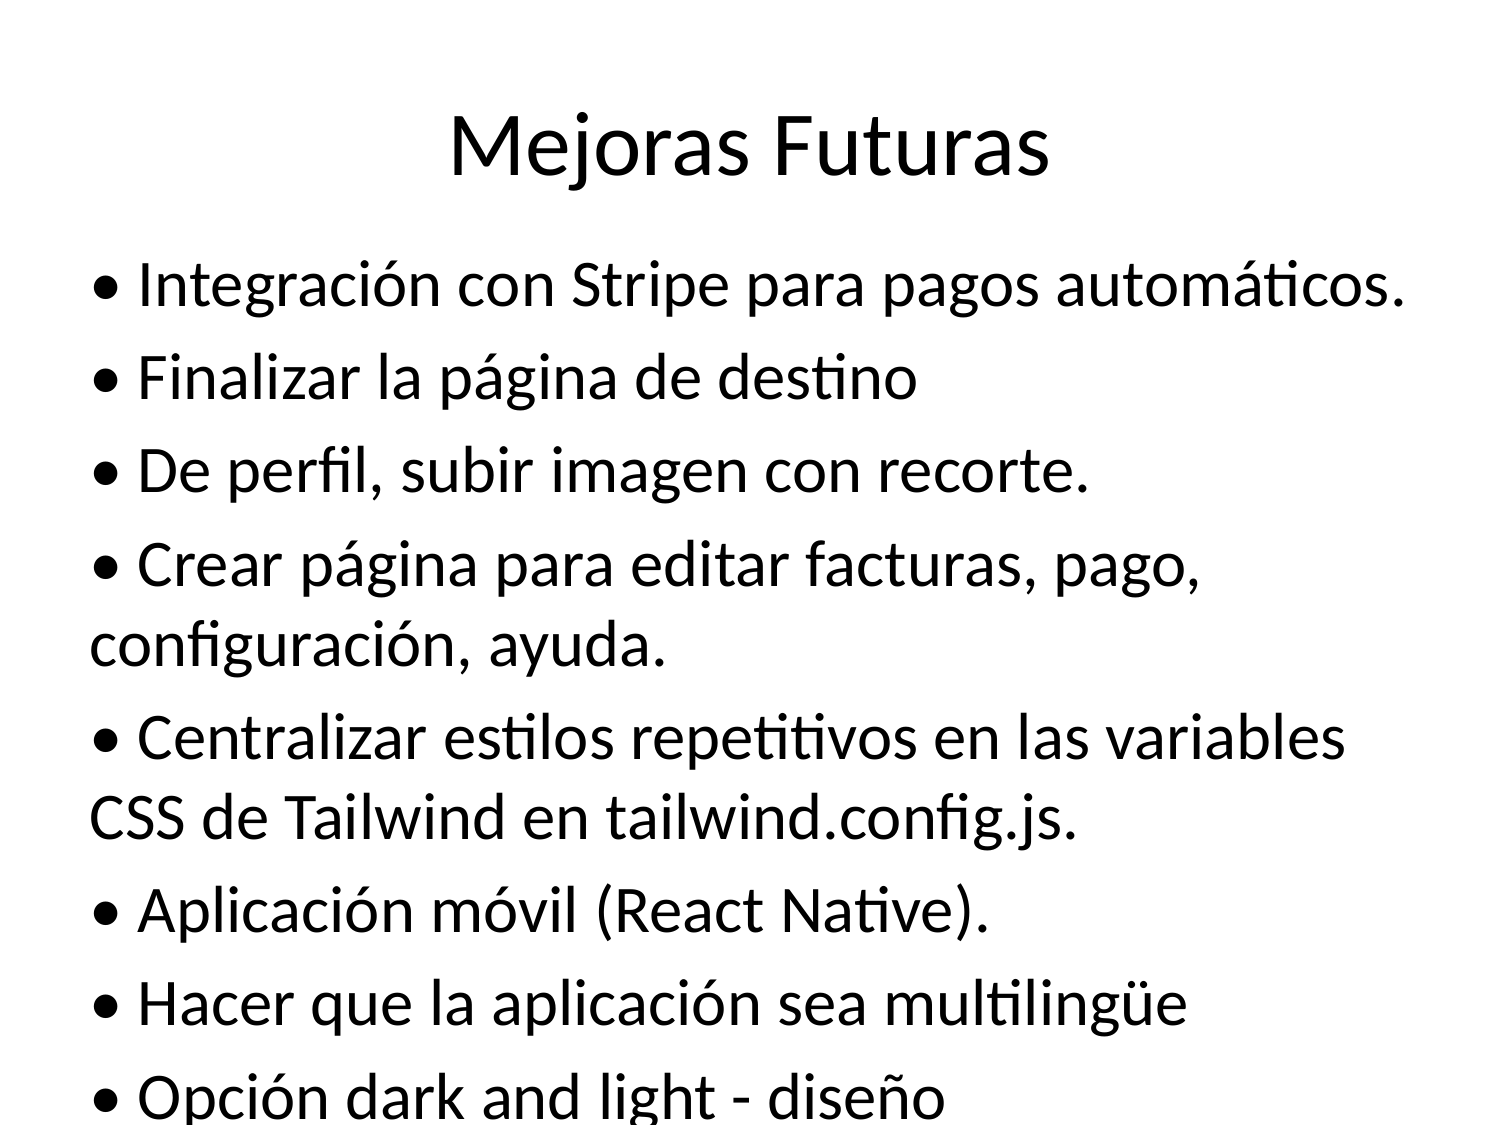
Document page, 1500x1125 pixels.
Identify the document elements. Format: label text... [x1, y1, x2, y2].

text_box • Integración con Stripe para pagos automáticos. • Finalizar la página de destino • De perfil, subir imagen con recorte. • Crear página para editar facturas, pago, configuración, ayuda. • Centralizar estilos repetitivos en las variables CSS de Tailwind en tailwind.config.js. • Aplicación móvil (React Native). • Hacer que la aplicación sea multilingüe • Opción dark and light - diseño [75, 232, 1425, 975]
text_box Mejoras Futuras [75, 45, 1425, 232]
